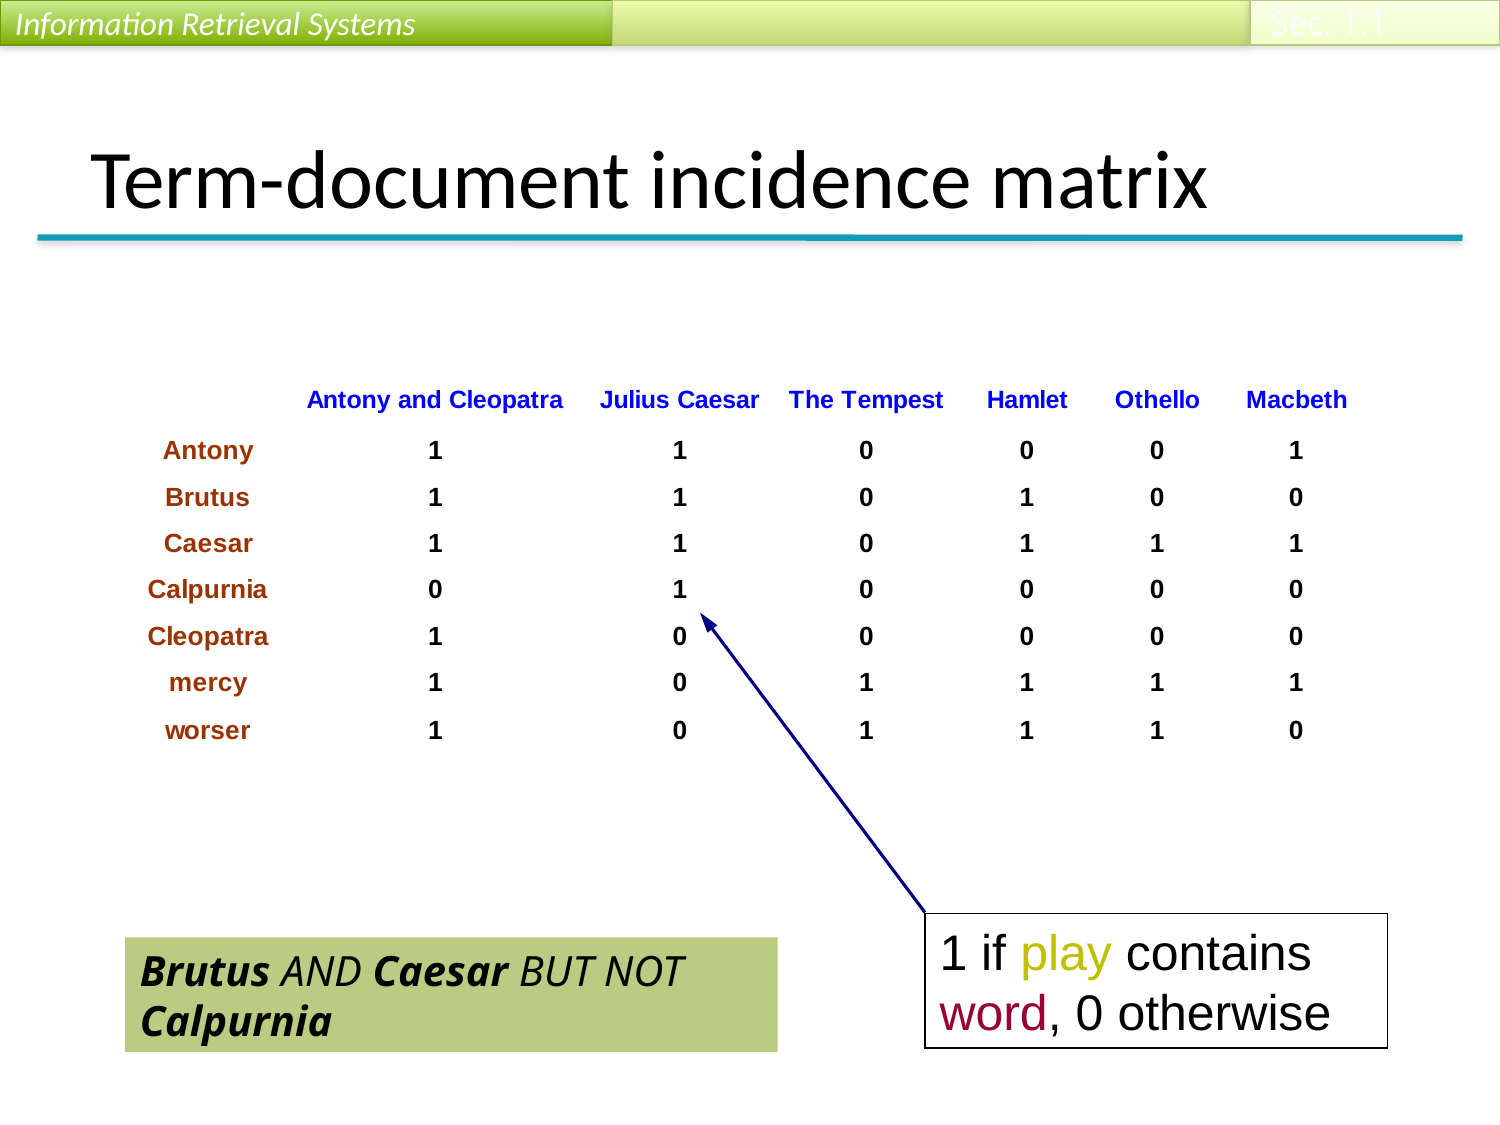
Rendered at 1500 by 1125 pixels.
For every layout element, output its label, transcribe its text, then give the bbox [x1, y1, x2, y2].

text_box Brutus AND Caesar BUT NOT Calpurnia [125, 937, 778, 1053]
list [124, 374, 1379, 842]
text_box 1 if play contains word, 0 otherwise [924, 913, 1388, 1049]
text_box Sec. 1.1 [1255, 0, 1404, 50]
title Term-document incidence matrix [75, 45, 1425, 233]
